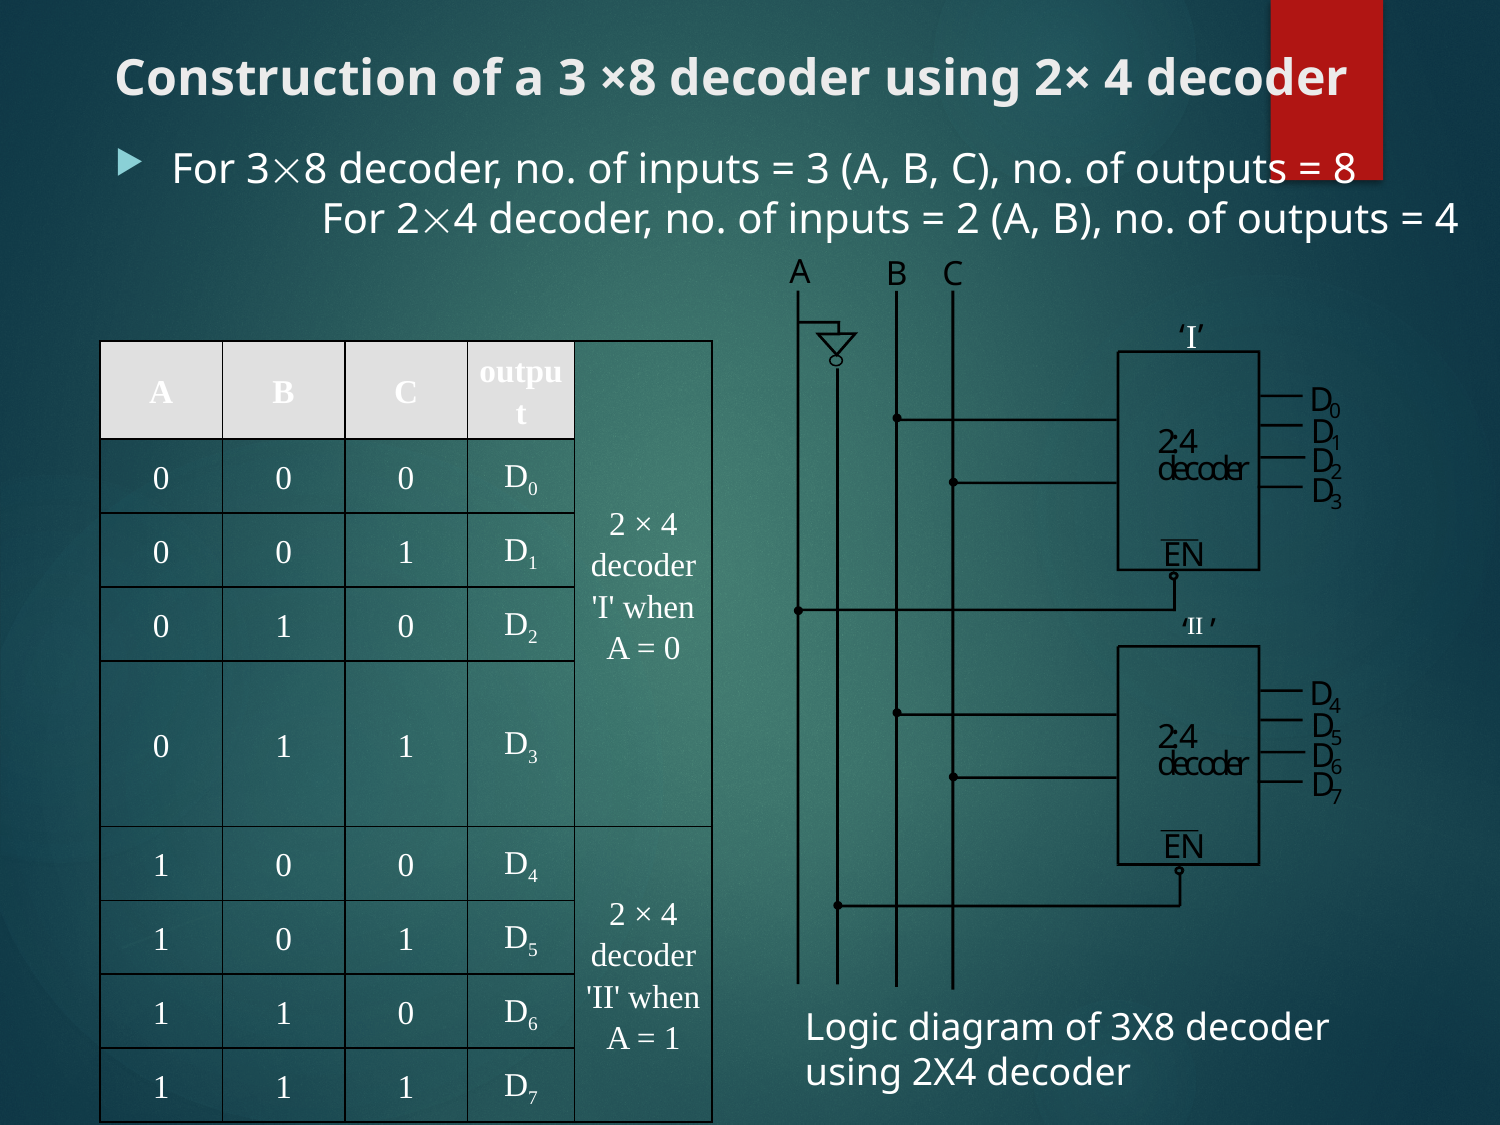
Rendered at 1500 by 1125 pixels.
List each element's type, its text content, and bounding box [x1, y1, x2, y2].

table_header 2 × 4 decoder 'I' when A = 0 [575, 342, 711, 826]
table_cell 0 [101, 588, 222, 660]
table_cell 0 [101, 514, 222, 586]
table_cell D2 [468, 588, 574, 660]
table_cell 0 [346, 588, 467, 660]
table_cell D0 [468, 440, 574, 512]
table_header C [346, 342, 467, 438]
table_cell 0 [346, 440, 467, 512]
table_cell 1 [223, 1049, 344, 1121]
table_cell 1 [223, 662, 344, 826]
table_header output [468, 342, 574, 438]
table_cell 0 [346, 975, 467, 1047]
table_header B [223, 342, 344, 438]
table_cell D6 [468, 975, 574, 1047]
table_cell D3 [468, 662, 574, 826]
table_cell 1 [346, 901, 467, 973]
table_cell 0 [223, 514, 344, 586]
table_cell 1 [346, 514, 467, 586]
table_cell D4 [468, 827, 574, 900]
table_cell D5 [468, 901, 574, 973]
text_box Logic diagram of 3X8 decoder using 2X4 decoder [790, 996, 1400, 1101]
table_cell D7 [468, 1049, 574, 1121]
table_cell 1 [223, 975, 344, 1047]
table_cell 1 [101, 1049, 222, 1121]
table_cell D1 [468, 514, 574, 586]
table_cell 1 [346, 662, 467, 826]
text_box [787, 249, 1363, 992]
table_cell 0 [223, 440, 344, 512]
table_cell 1 [101, 901, 222, 973]
table_cell 0 [223, 827, 344, 900]
table_cell 2 × 4 decoder 'II' when A = 1 [575, 827, 711, 1121]
table_cell 0 [346, 827, 467, 900]
table_cell 0 [101, 440, 222, 512]
table_cell 1 [223, 588, 344, 660]
title Construction of a 3 ×8 decoder using 2× 4 decoder [99, 37, 1388, 133]
table_cell 1 [101, 975, 222, 1047]
table_cell 0 [223, 901, 344, 973]
table_header A [101, 342, 222, 438]
table_cell 1 [346, 1049, 467, 1121]
table_cell 0 [101, 662, 222, 826]
list For 38 decoder, no. of inputs = 3 (A, B, C), no. of outputs = 8 For 24 decoder, no. of inputs = 2 (A, B), no. of outputs = 4 [99, 133, 1500, 1125]
table_cell 1 [101, 827, 222, 900]
